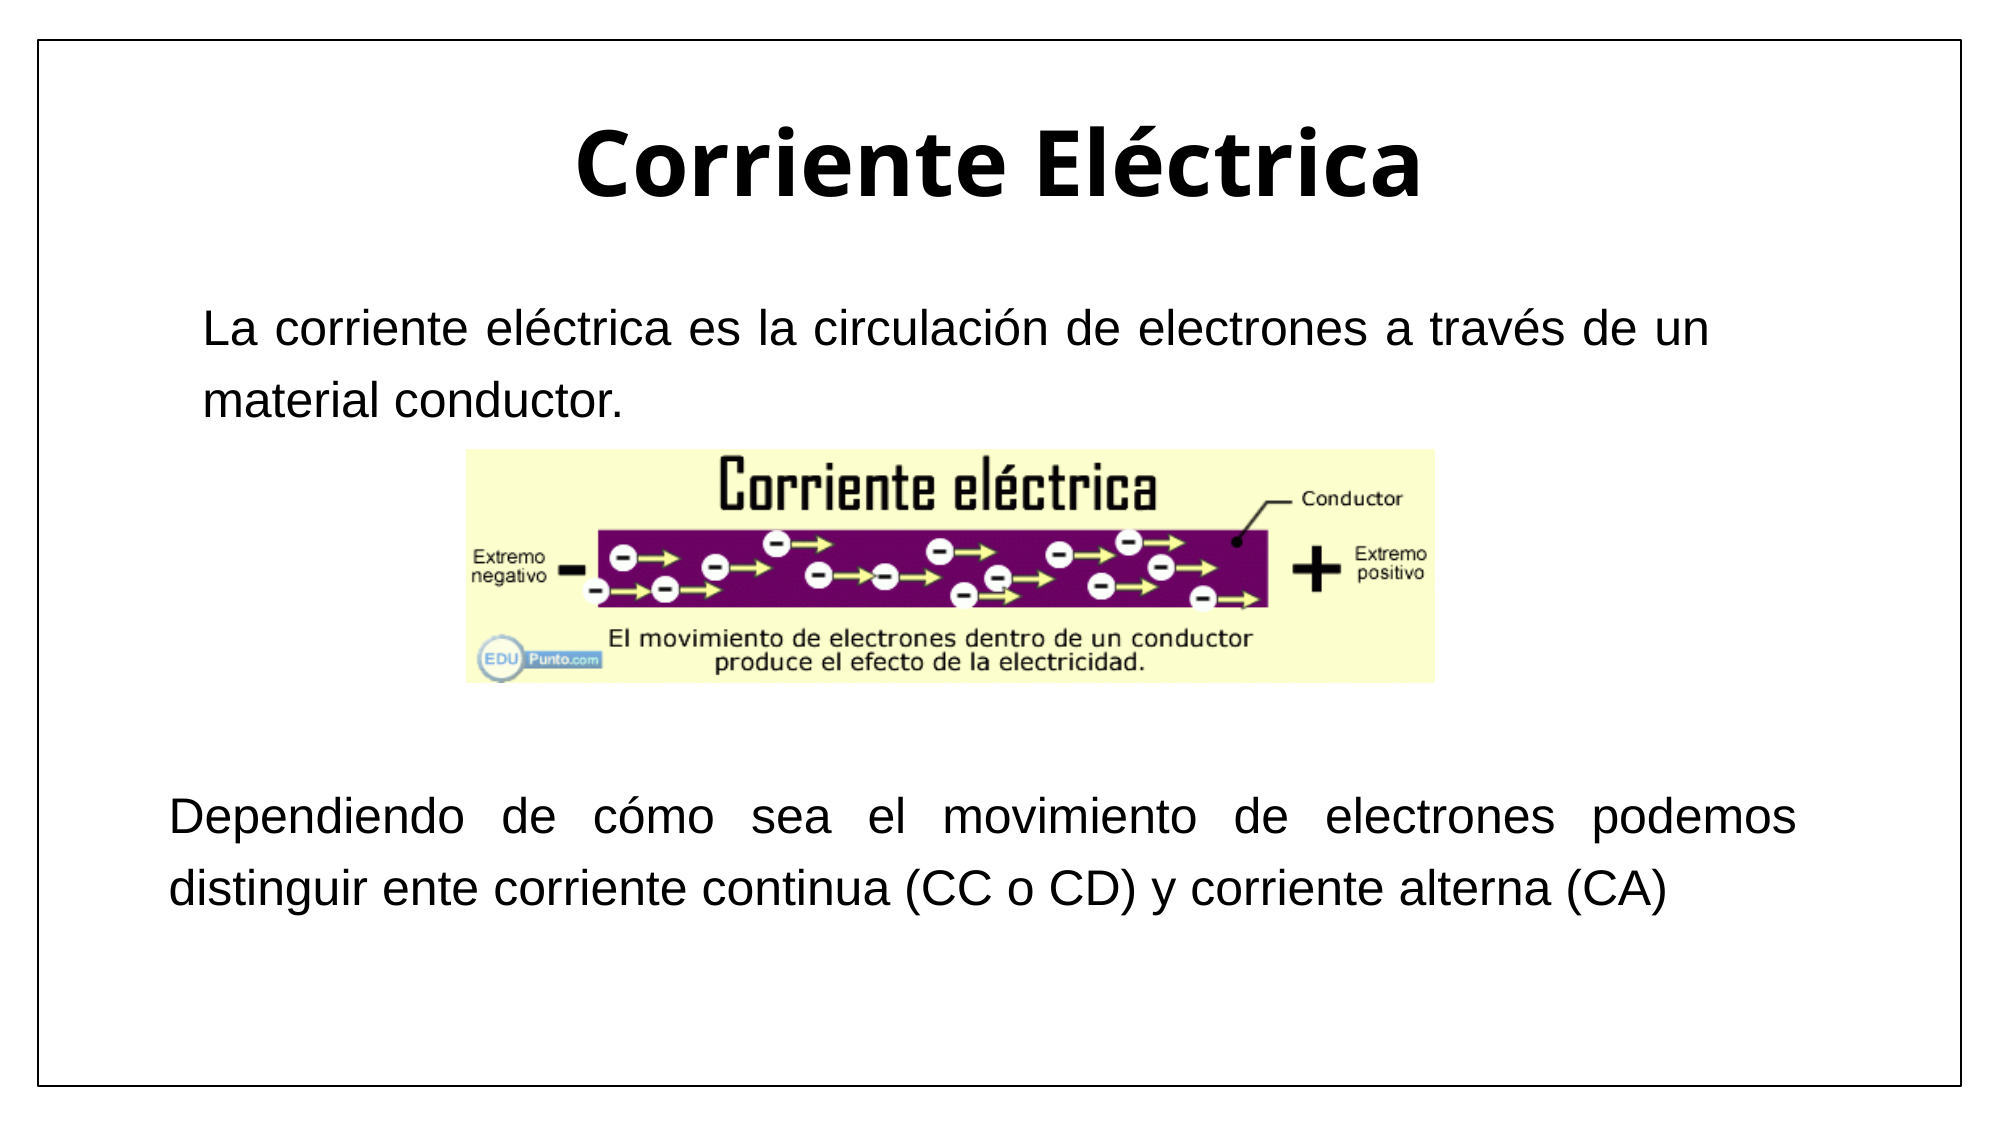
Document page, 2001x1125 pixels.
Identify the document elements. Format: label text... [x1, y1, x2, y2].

list La corriente eléctrica es la circulación de electrones a través de un material conductor. [187, 275, 1726, 555]
text_box Dependiendo de cómo sea el movimiento de electrones podemos distinguir ente corriente continua (CC o CD) y corriente alterna (CA) [153, 764, 1813, 924]
title Corriente Eléctrica [187, 45, 1813, 288]
picture [466, 449, 1436, 683]
